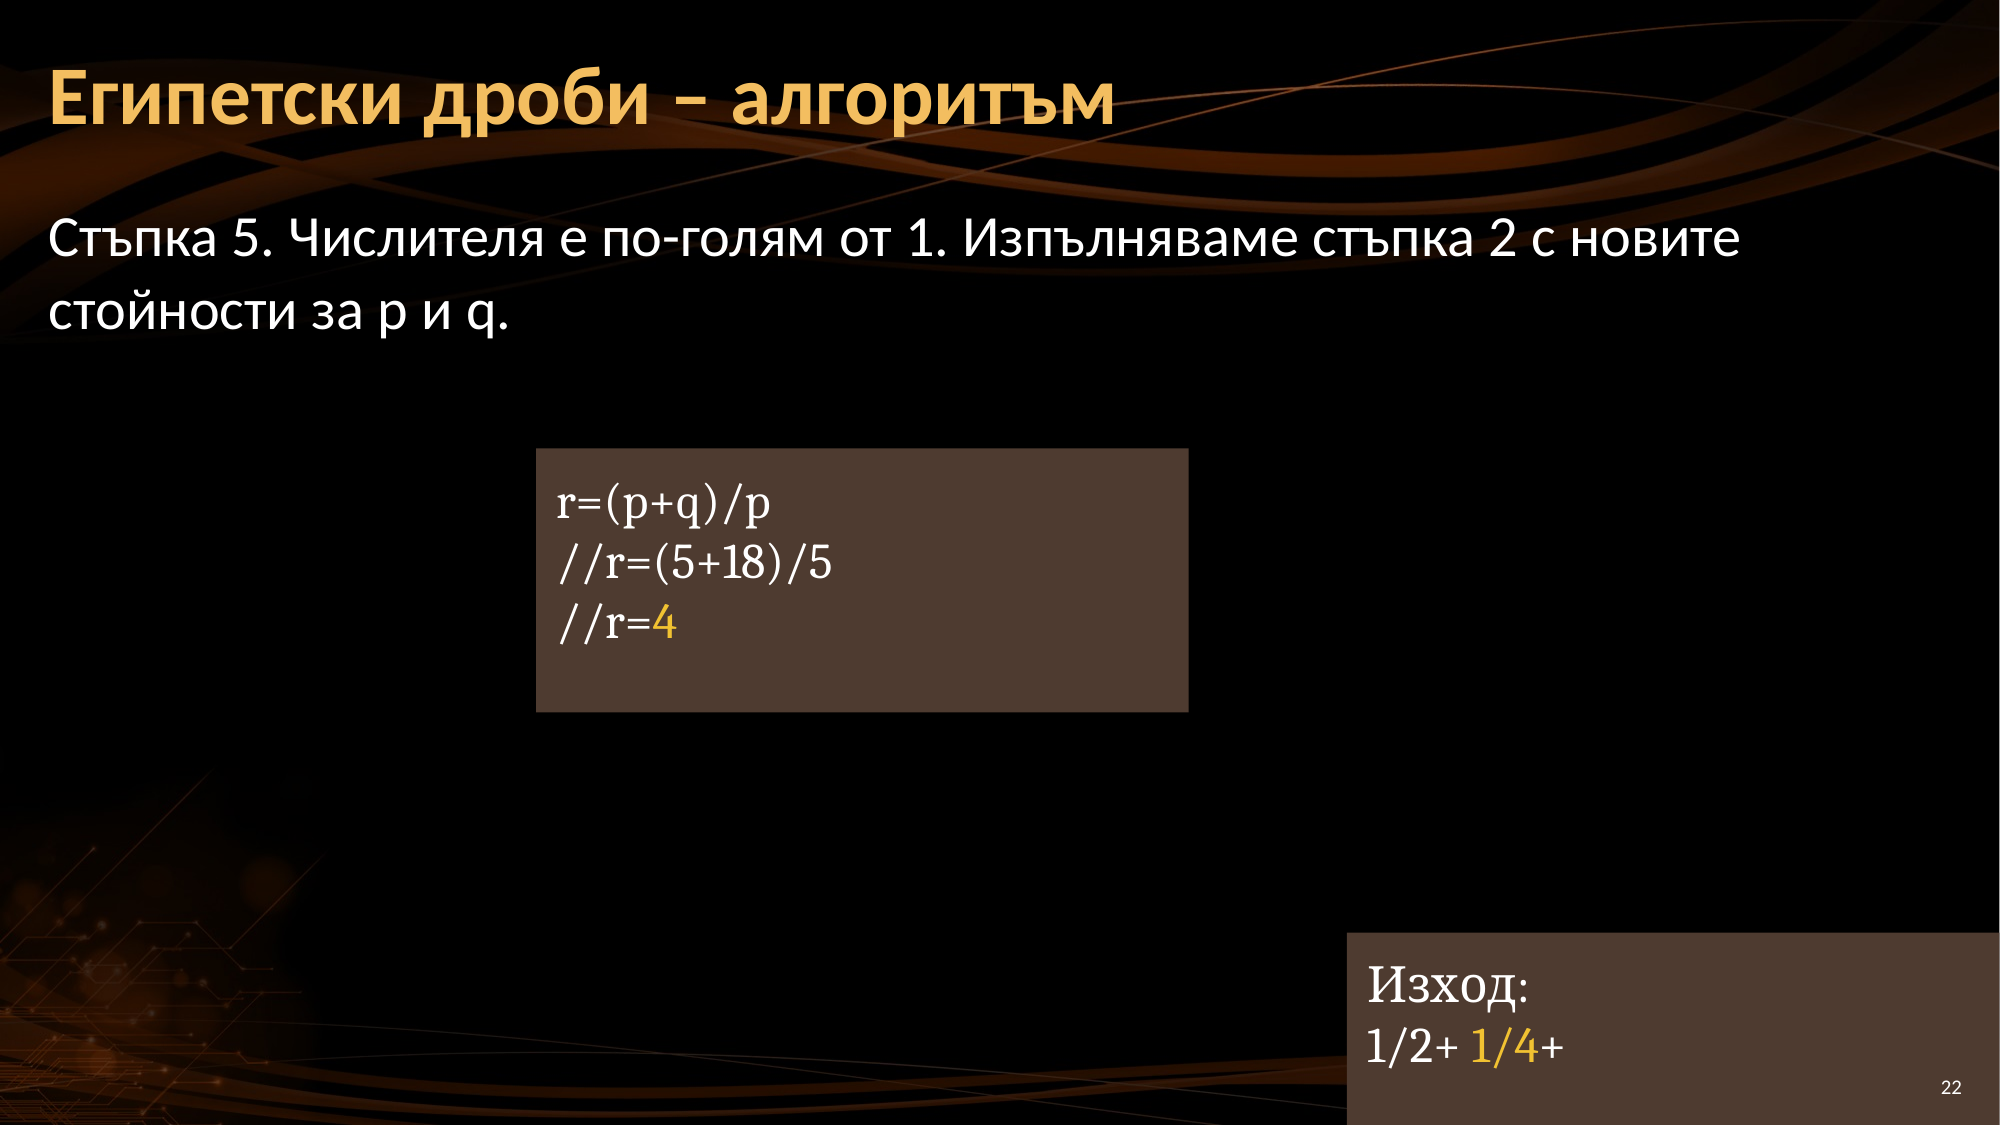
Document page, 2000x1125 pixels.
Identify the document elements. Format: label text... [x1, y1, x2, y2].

picture [0, 0, 2000, 1125]
title Египетски дроби – алгоритъм [30, 6, 1968, 189]
text_box r=(p+q)/p //r=(5+18)/5 //r=4 [536, 448, 1189, 713]
list Стъпка 5. Числителя е по-голям от 1. Изпълняваме стъпка 2 с новите стойности за p и q. [31, 189, 1968, 1103]
slide_number 22 [1897, 1070, 1968, 1103]
text_box Изход: 1/2+ 1/4+ [1346, 932, 2000, 1125]
